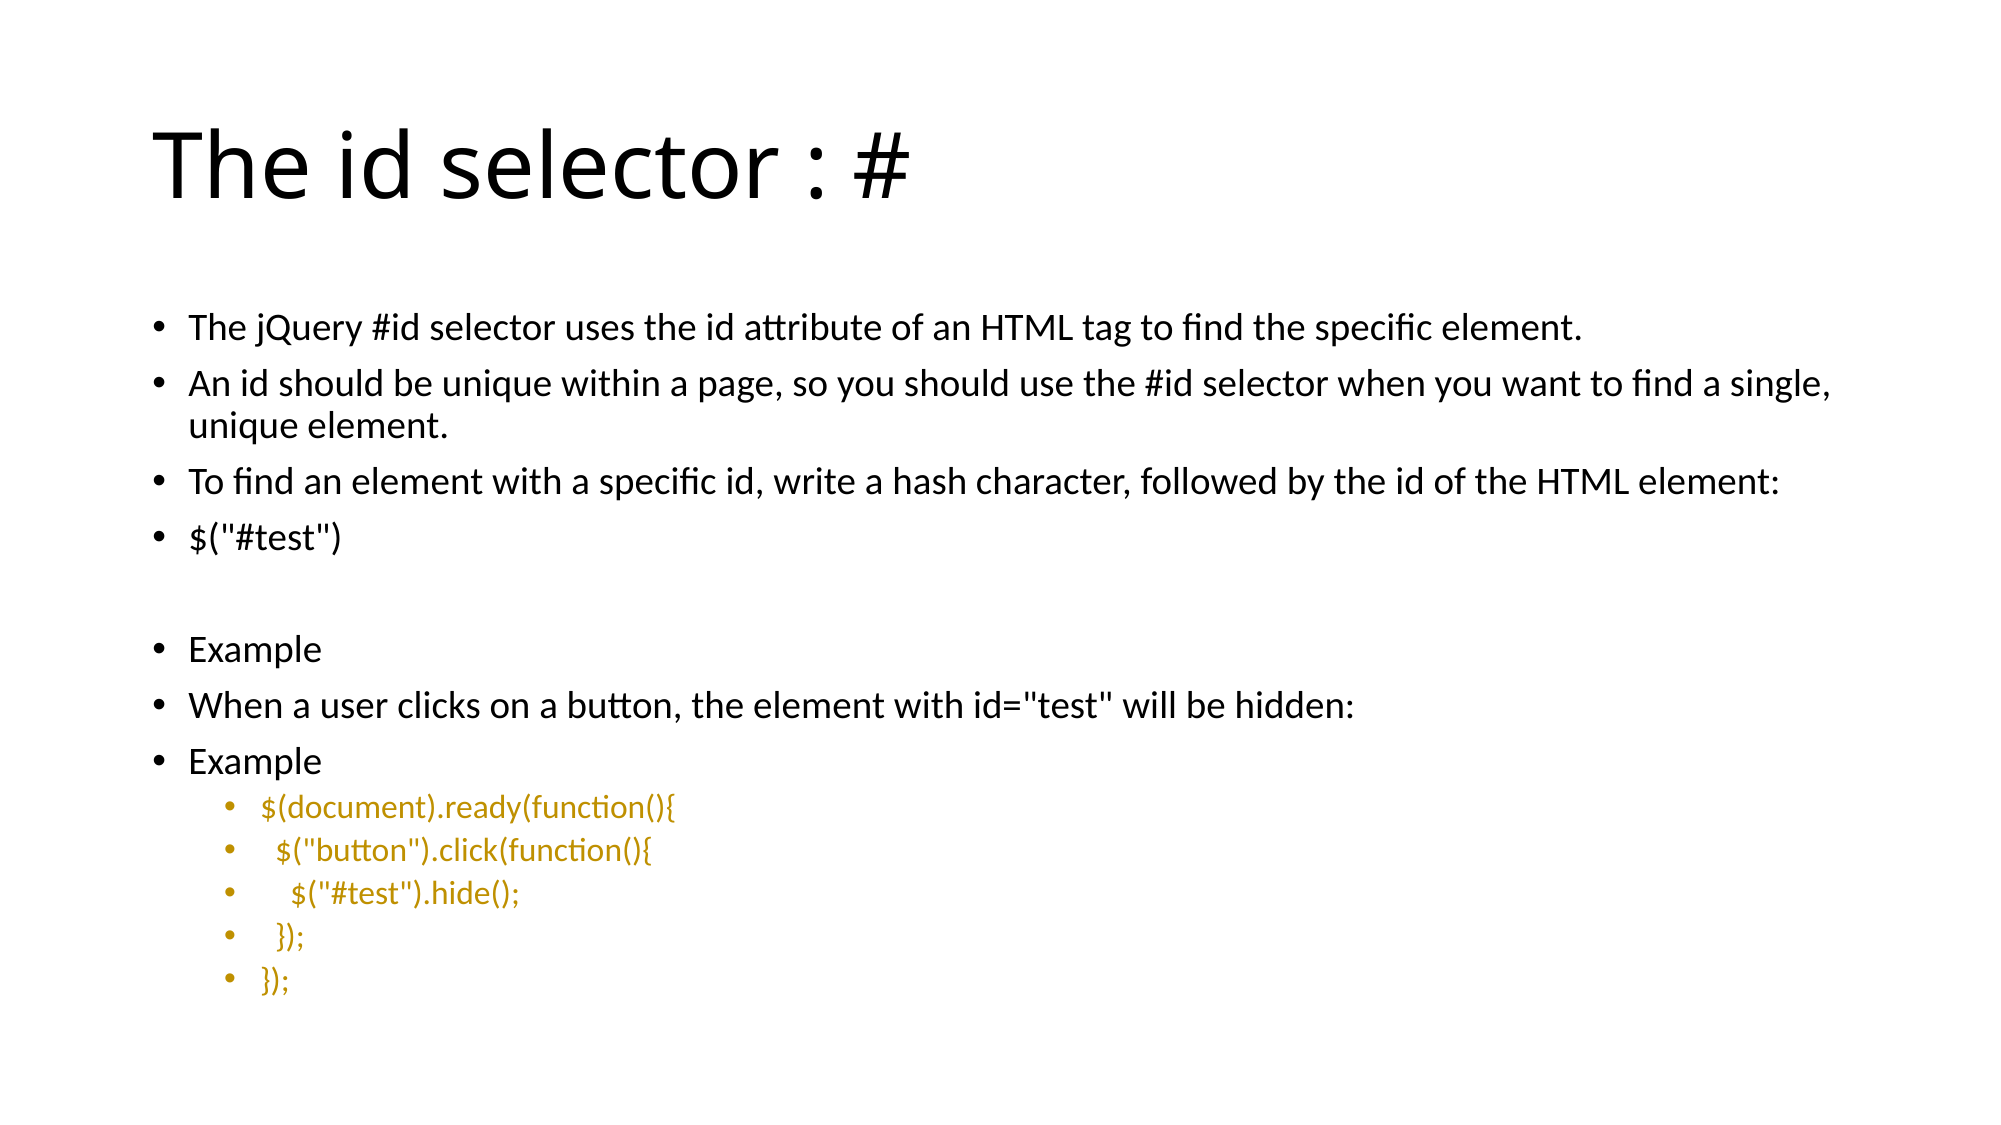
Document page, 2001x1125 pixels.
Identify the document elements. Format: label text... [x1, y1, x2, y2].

title The id selector : # [137, 59, 1863, 278]
list The jQuery #id selector uses the id attribute of an HTML tag to find the specific element. An id should be unique within a page, so you should use the #id selector when you want to find a single, unique element. To find an element with a specific id, write a hash character, followed by the id of the HTML element: $("#test") Example When a user clicks on a button, the element with id="test" will be hidden: Example $(document).ready(function(){ $("button").click(function(){ $("#test").hide(); }); }); [137, 299, 1863, 1014]
